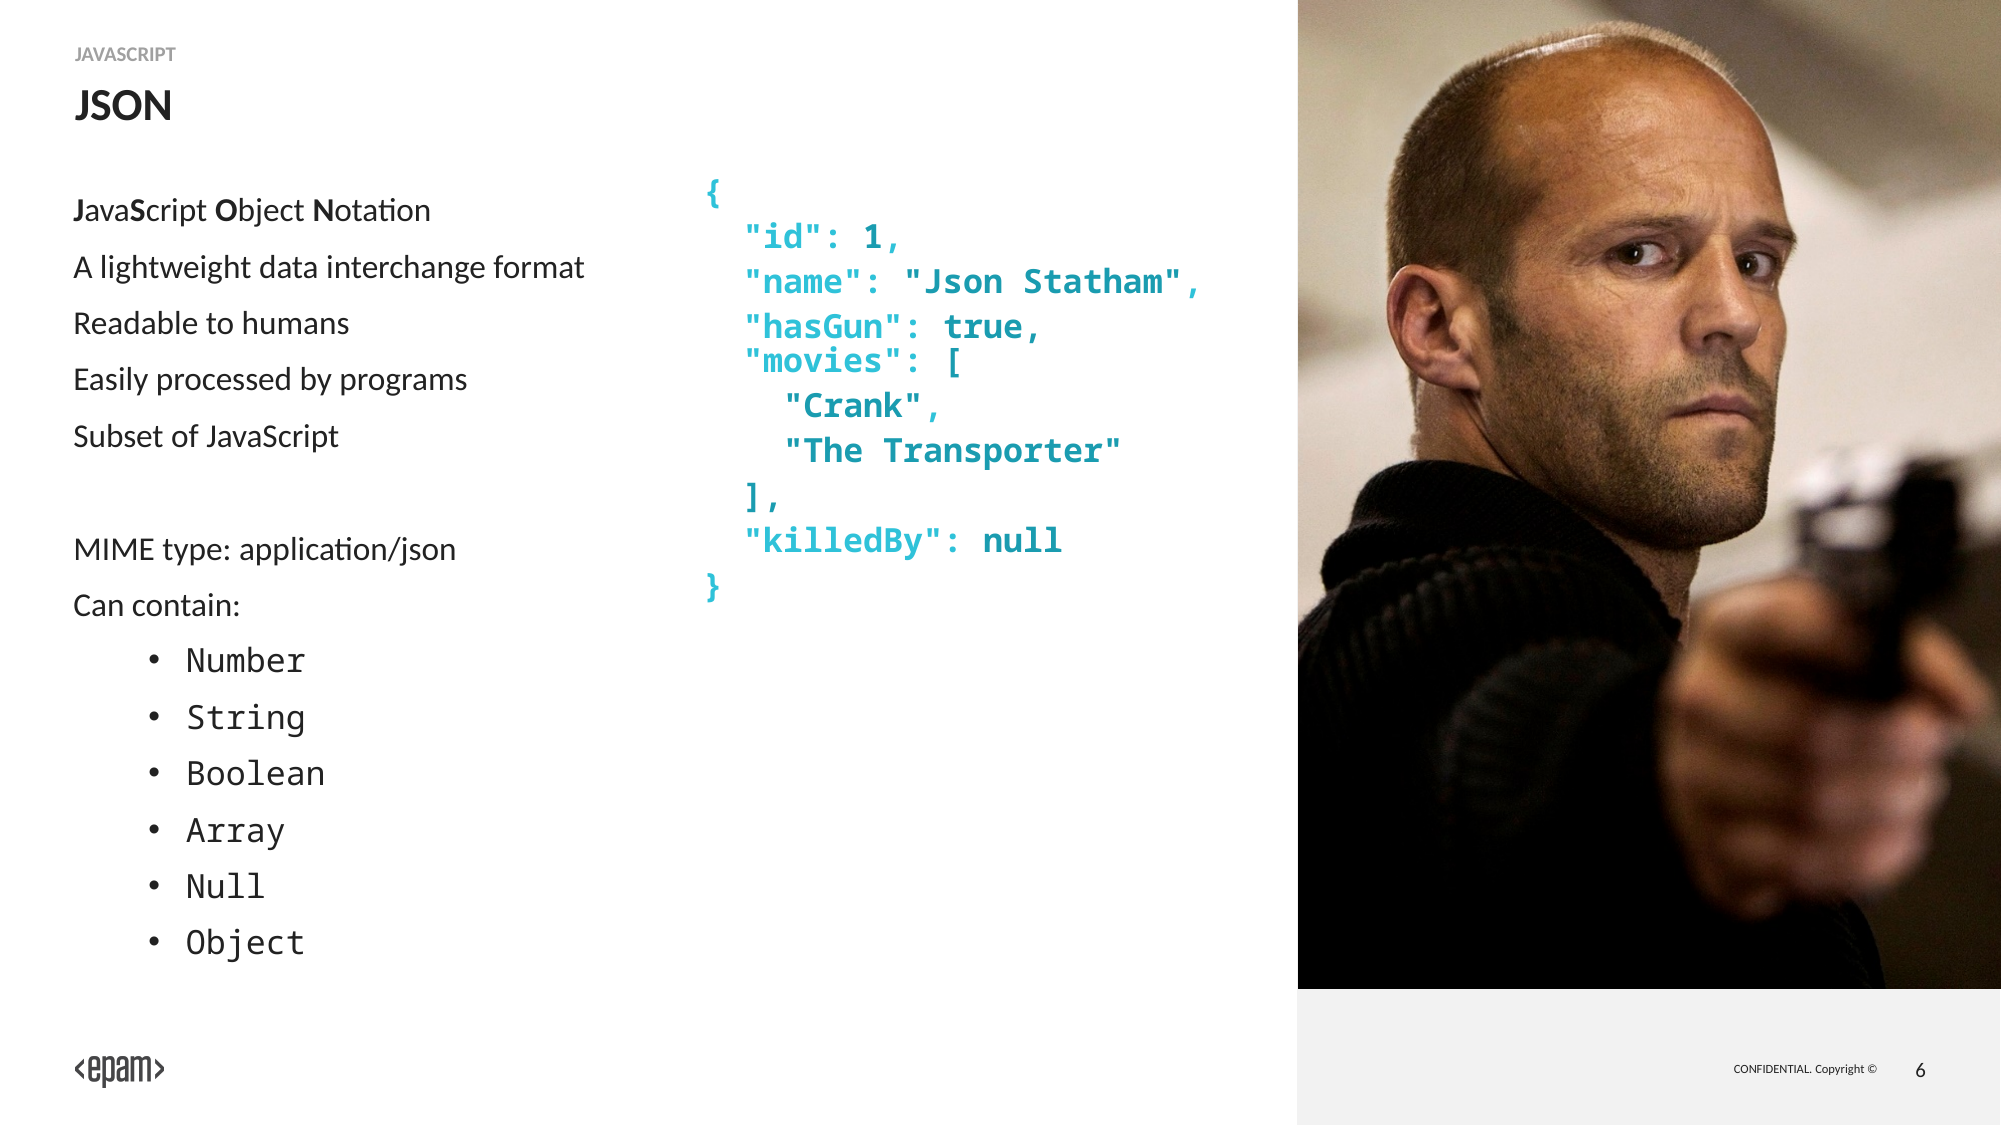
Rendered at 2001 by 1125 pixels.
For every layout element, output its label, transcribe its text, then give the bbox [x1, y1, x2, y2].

list JavaScript [75, 37, 668, 75]
text_box JavaScript Object Notation A lightweight data interchange format Readable to humans Easily processed by programs Subset of JavaScript MIME type: application/json Can contain: Number String Boolean Array Null Object [58, 177, 668, 879]
text_box { "id": 1, "name": "Json Statham", "hasGun": true, "movies": [ "Crank", "The Transporter" ], "killedBy": null } [703, 177, 1246, 879]
picture [75, 1056, 164, 1088]
picture [1298, 0, 2001, 989]
title JSON [75, 75, 1149, 150]
